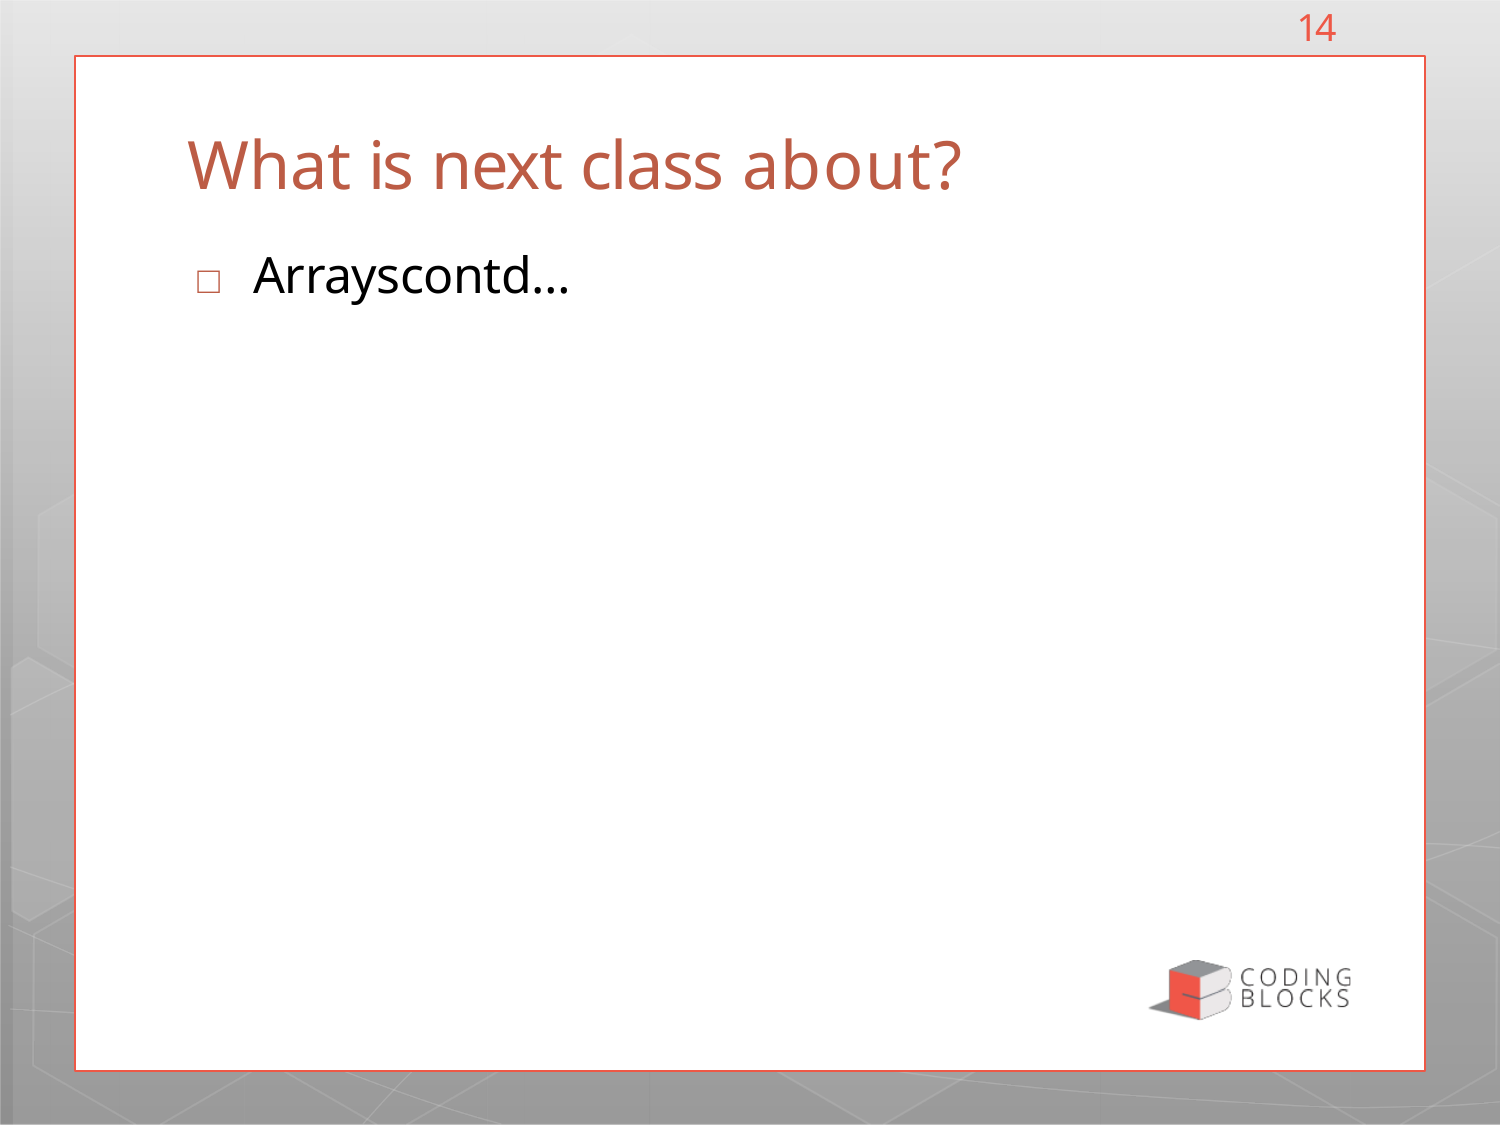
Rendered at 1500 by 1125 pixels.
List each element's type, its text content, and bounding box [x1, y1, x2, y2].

text_box 14 [1294, 1, 1342, 49]
text_box □ Arrayscontd… [195, 240, 591, 303]
picture [0, 0, 1500, 1125]
title What is next class about? [185, 121, 1004, 312]
